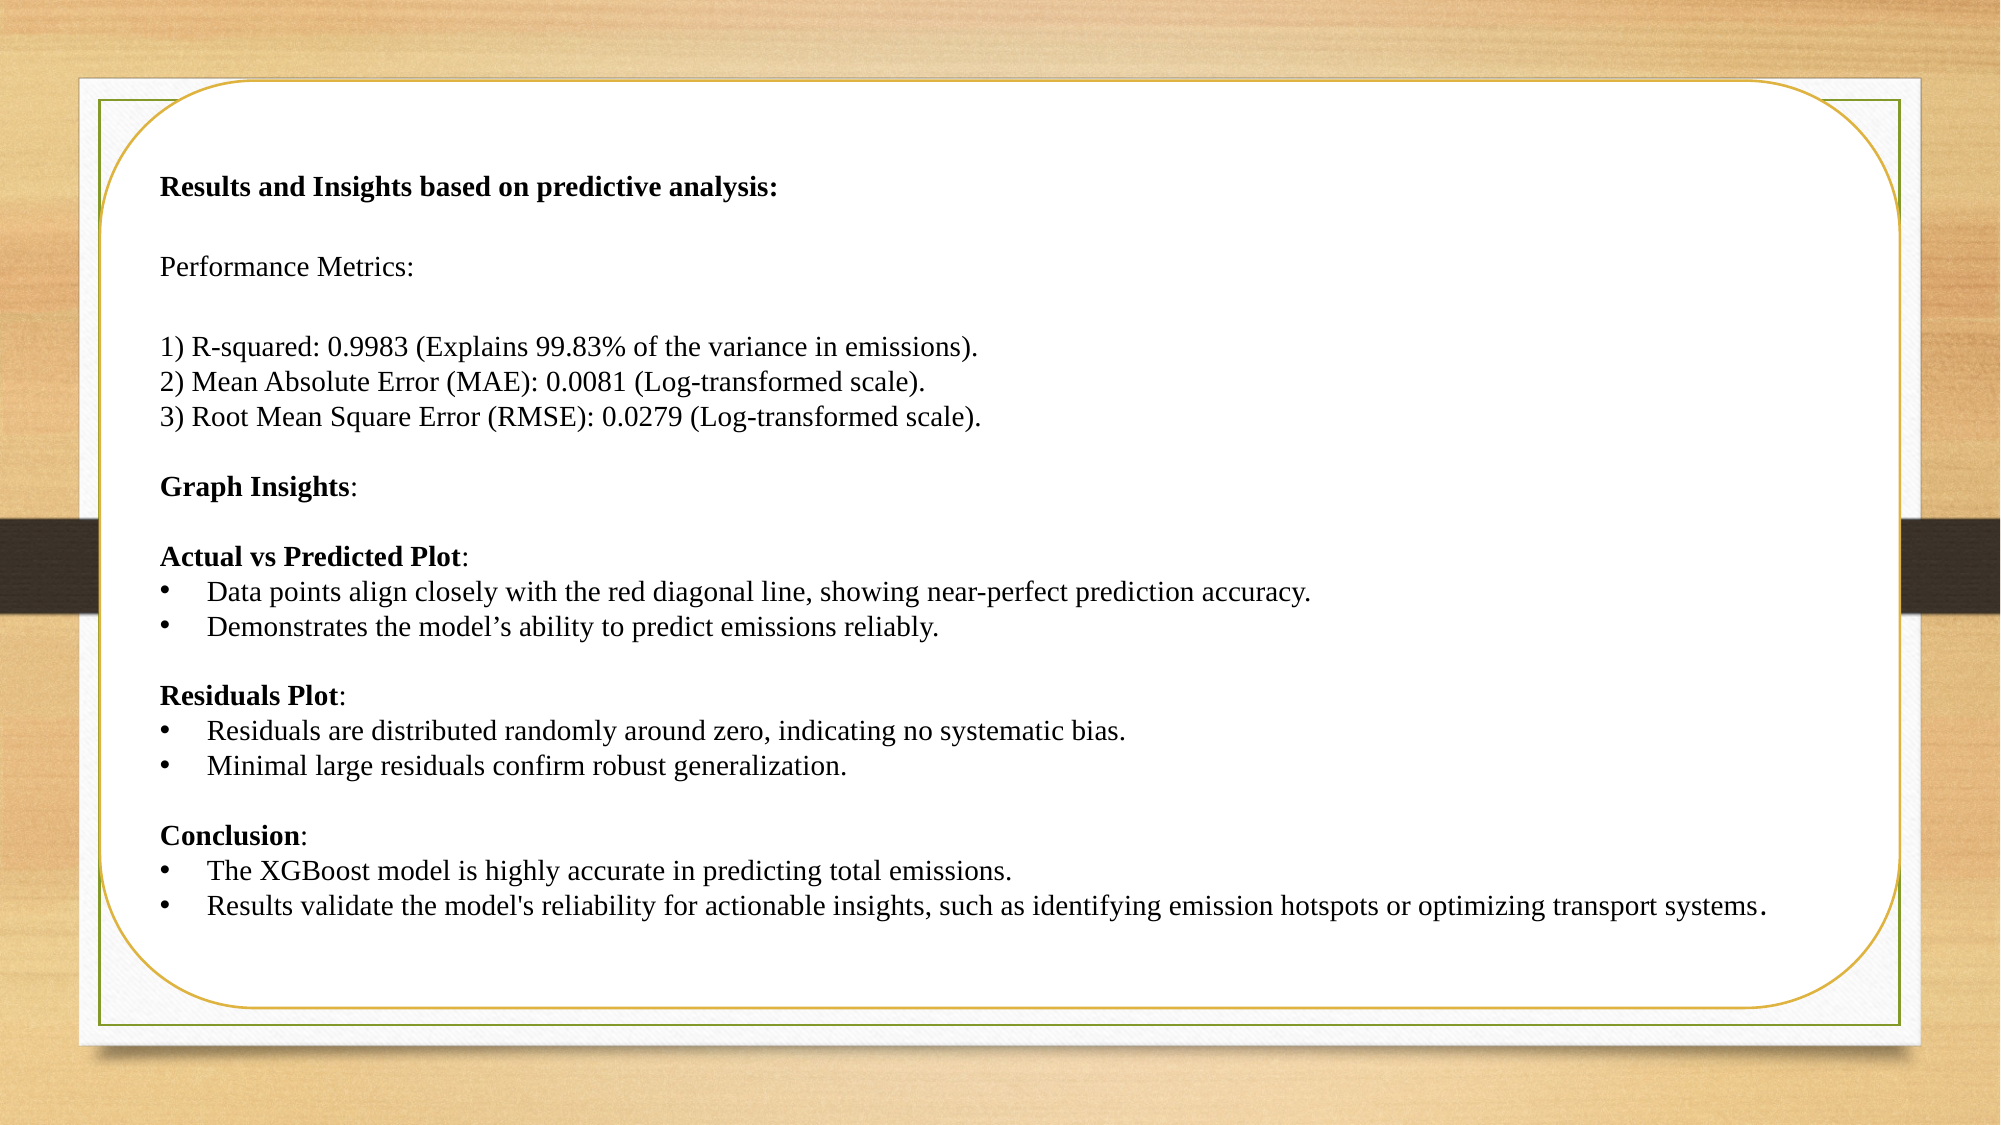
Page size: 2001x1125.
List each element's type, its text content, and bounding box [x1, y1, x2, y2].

text_box Results and Insights based on predictive analysis: Performance Metrics: 1) R-squared: 0.9983 (Explains 99.83% of the variance in emissions). 2) Mean Absolute Error (MAE): 0.0081 (Log-transformed scale). 3) Root Mean Square Error (RMSE): 0.0279 (Log-transformed scale). Graph Insights: Actual vs Predicted Plot: Data points align closely with the red diagonal line, showing near-perfect prediction accuracy. Demonstrates the model’s ability to predict emissions reliably. Residuals Plot: Residuals are distributed randomly around zero, indicating no systematic bias. Minimal large residuals confirm robust generalization. Conclusion: The XGBoost model is highly accurate in predicting total emissions. Results validate the model's reliability for actionable insights, such as identifying emission hotspots or optimizing transport systems. [98, 79, 1902, 1010]
picture [0, 0, 2001, 1125]
